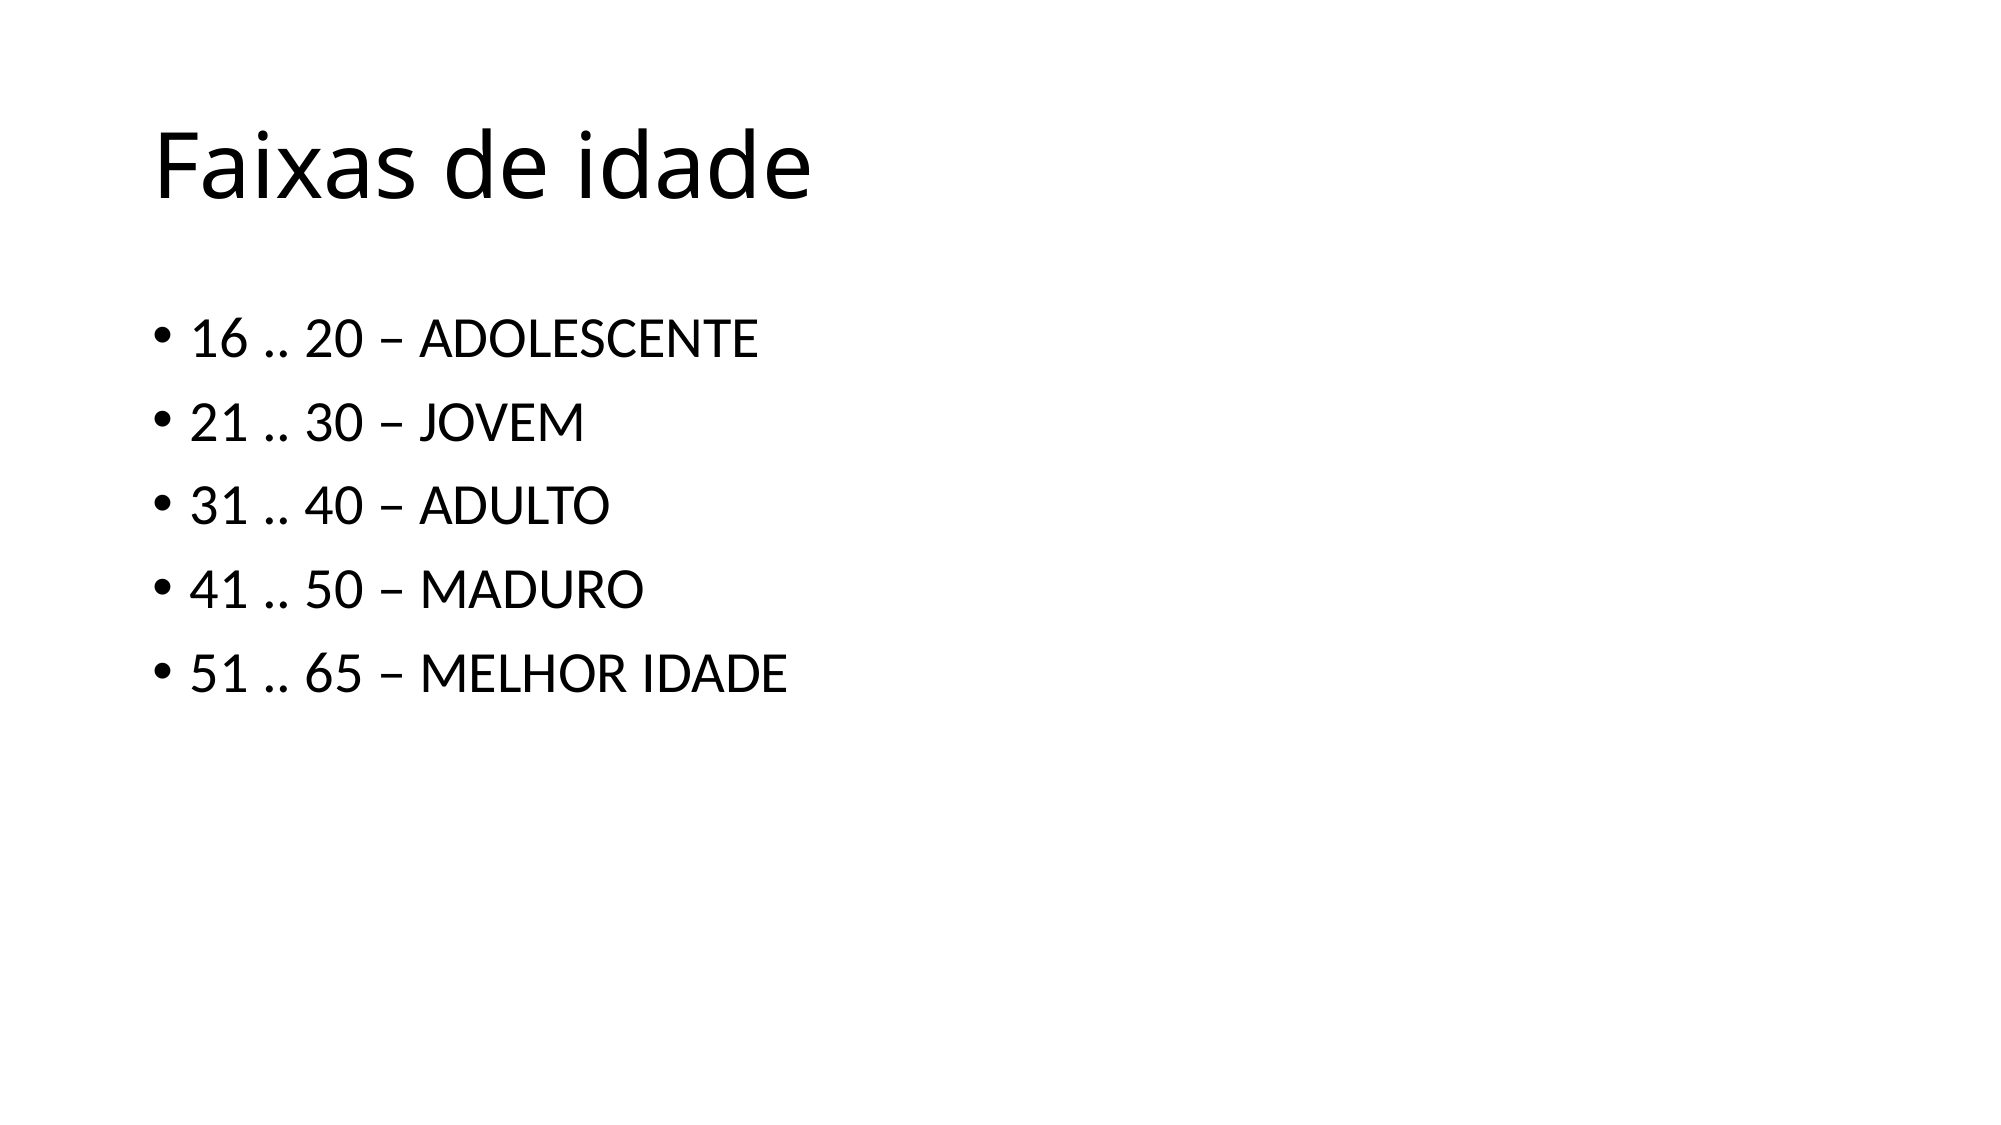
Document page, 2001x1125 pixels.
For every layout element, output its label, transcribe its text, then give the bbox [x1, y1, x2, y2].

list 16 .. 20 – ADOLESCENTE 21 .. 30 – JOVEM 31 .. 40 – ADULTO 41 .. 50 – MADURO 51 .. 65 – MELHOR IDADE [137, 299, 1863, 1014]
title Faixas de idade [137, 59, 1863, 278]
